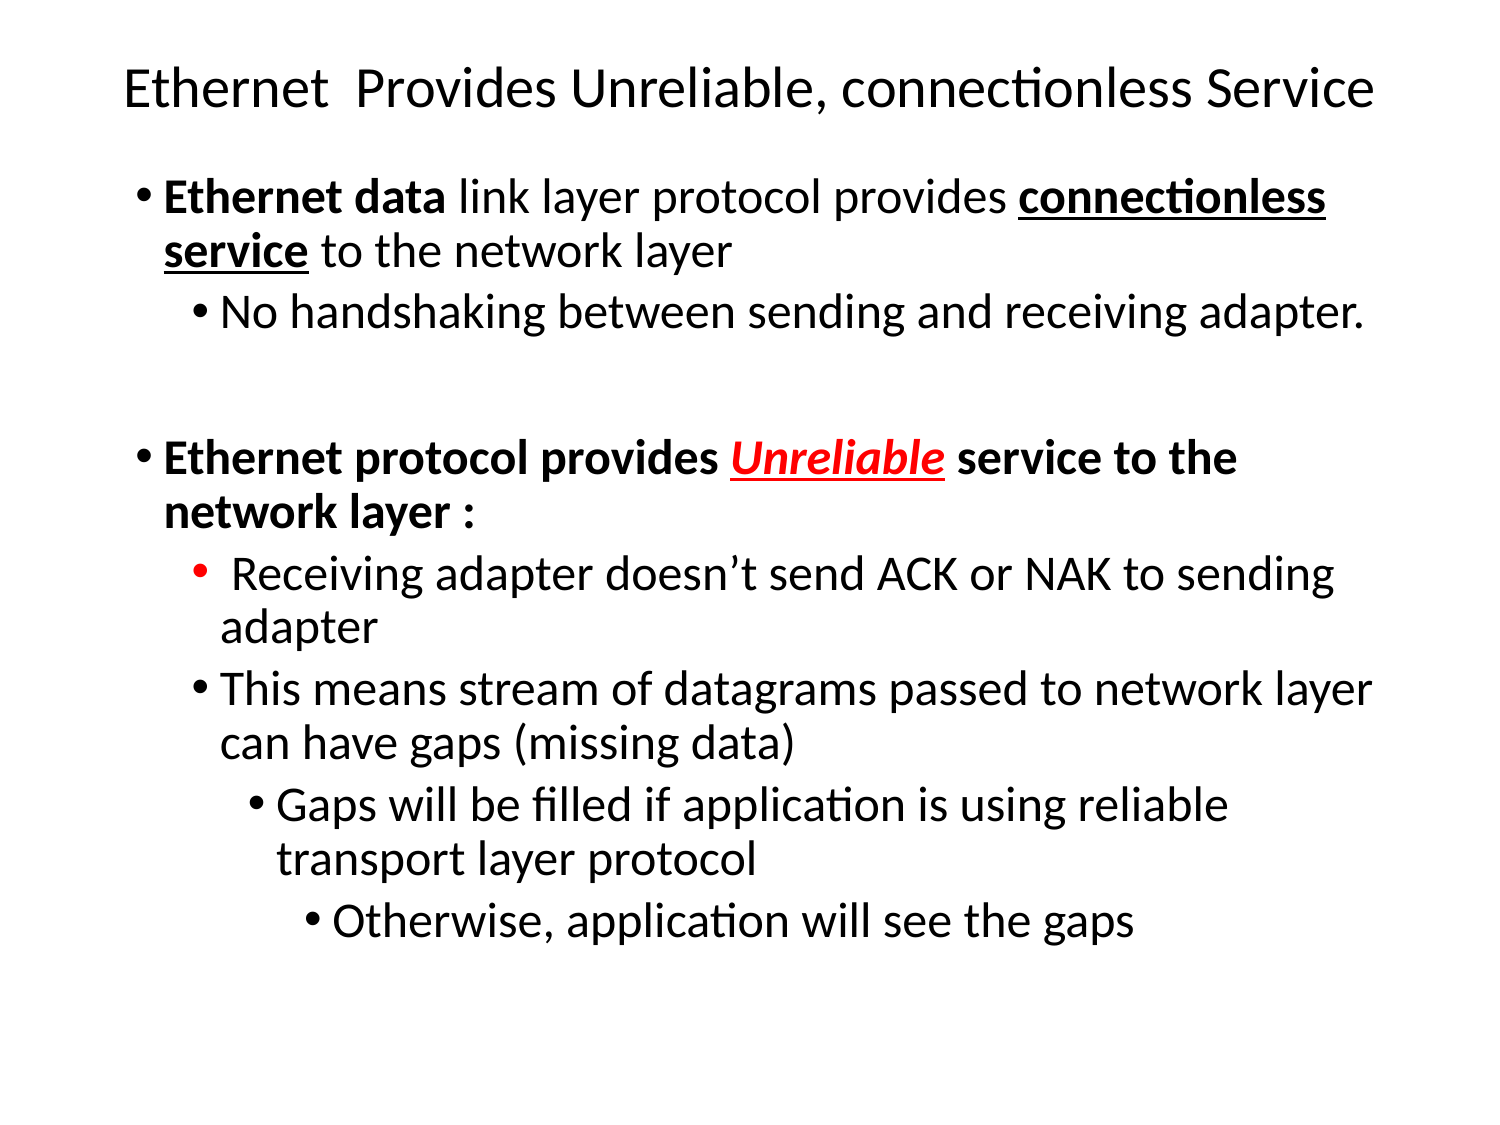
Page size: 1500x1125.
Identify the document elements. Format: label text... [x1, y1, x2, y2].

title Ethernet Provides Unreliable, connectionless Service [62, 50, 1438, 150]
list Ethernet data link layer protocol provides connectionless service to the network layer No handshaking between sending and receiving adapter. Ethernet protocol provides Unreliable service to the network layer : Receiving adapter doesn’t send ACK or NAK to sending adapter This means stream of datagrams passed to network layer can have gaps (missing data) Gaps will be filled if application is using reliable transport layer protocol Otherwise, application will see the gaps [64, 162, 1415, 1025]
